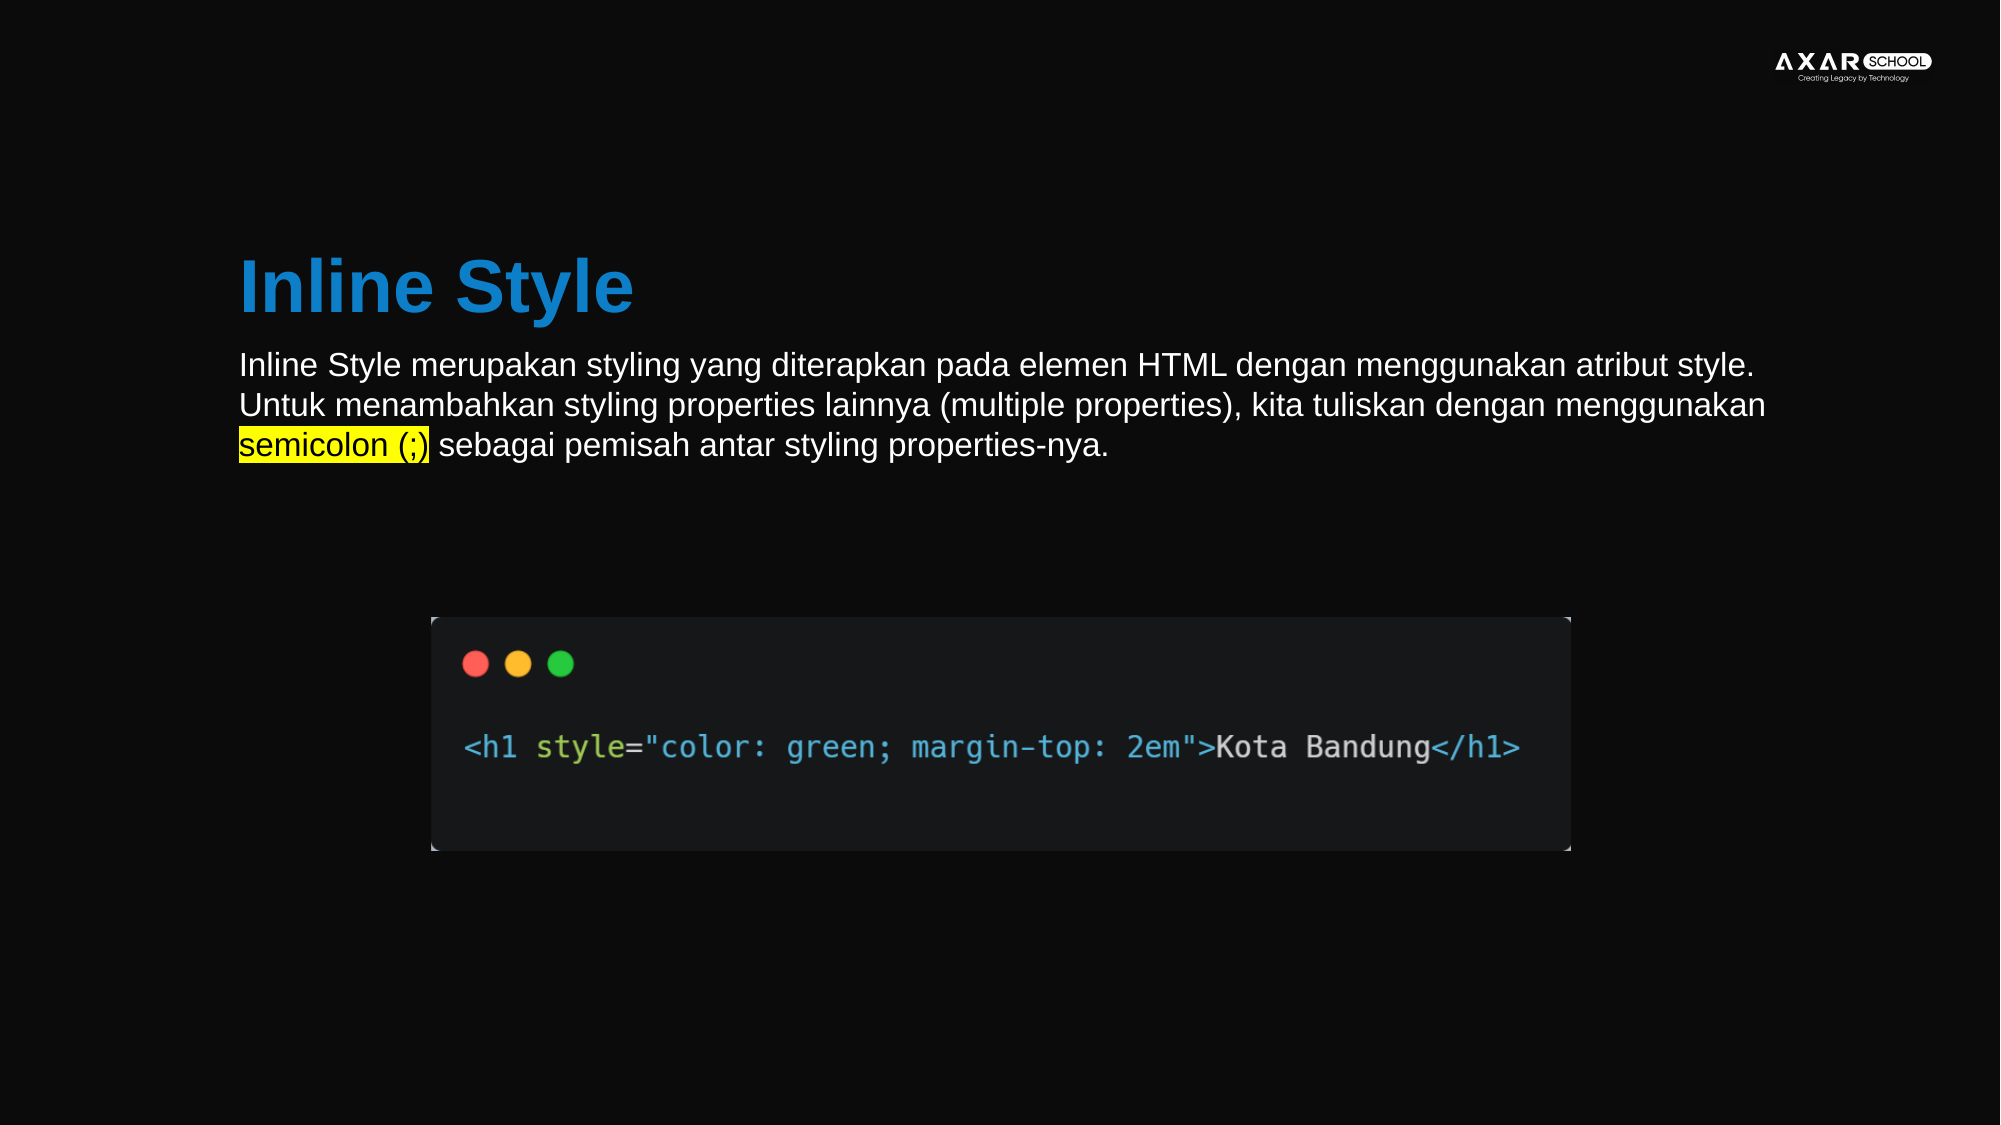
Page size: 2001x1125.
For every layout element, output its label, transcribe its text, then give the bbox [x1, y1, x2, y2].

text_box Inline Style merupakan styling yang diterapkan pada elemen HTML dengan menggunakan atribut style. Untuk menambahkan styling properties lainnya (multiple properties), kita tuliskan dengan menggunakan semicolon (;) sebagai pemisah antar styling properties-nya. [223, 335, 1853, 471]
picture [1773, 50, 1934, 85]
picture [430, 616, 1571, 851]
text_box Inline Style [224, 229, 1328, 335]
